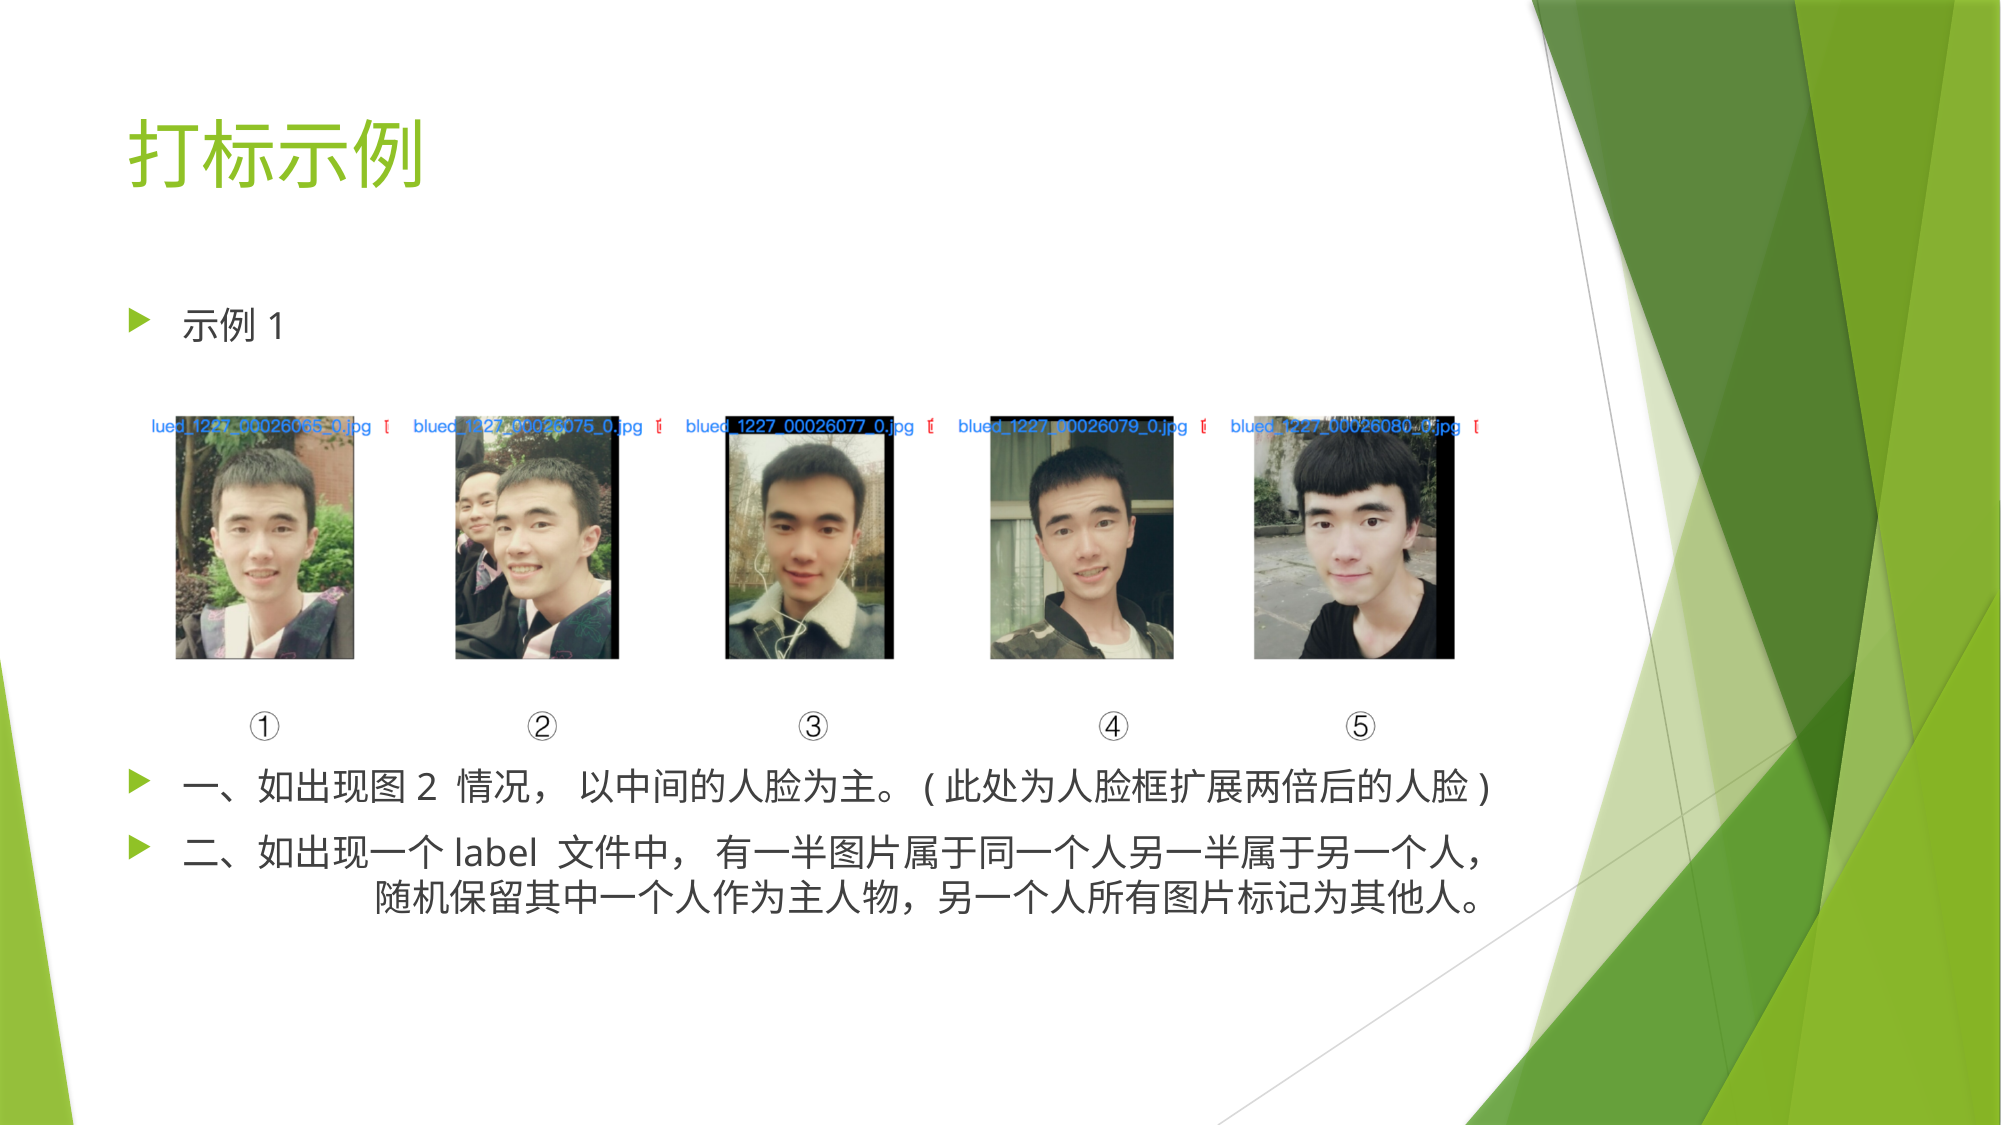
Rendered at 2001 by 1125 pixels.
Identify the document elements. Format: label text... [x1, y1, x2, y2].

list 示例1 一、如出现图2 情况， 以中间的人脸为主。(此处为人脸框扩展两倍后的人脸) 二、如出现一个label 文件中， 有一半图片属于同一个人另一半属于另一个人， 随机保留其中一个人作为主人物，另一个人所有图片标记为其他人。 [111, 294, 1522, 992]
title 打标示例 [111, 99, 1522, 294]
picture [143, 407, 1489, 767]
